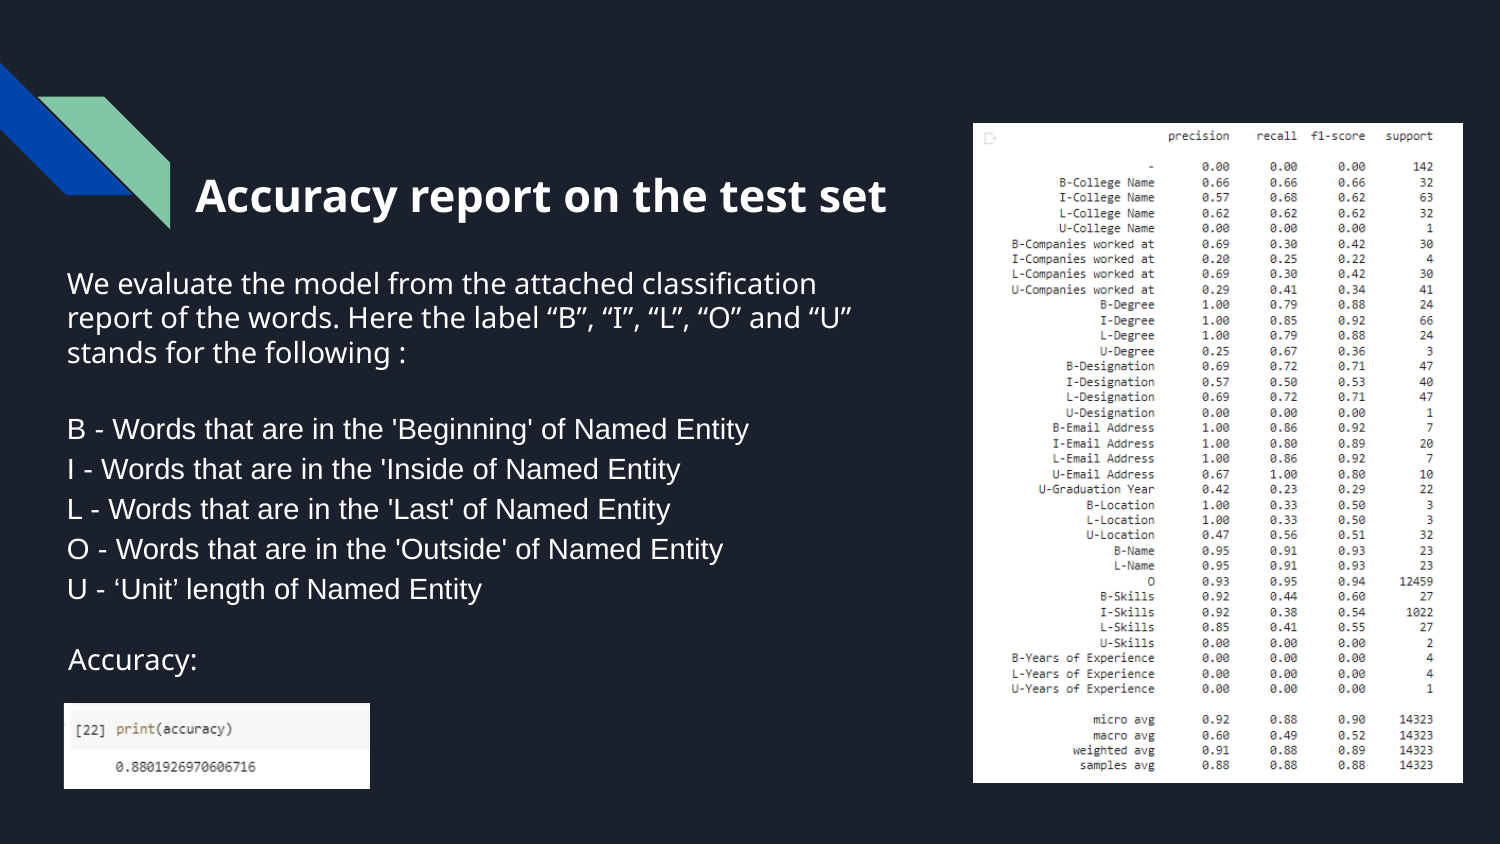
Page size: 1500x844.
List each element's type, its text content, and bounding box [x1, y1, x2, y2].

title Accuracy report on the test set [180, 152, 943, 238]
text_box [43, 562, 536, 628]
text_box We evaluate the model from the attached classification report of the words. Here the label “B”, “I”, “L”, “O” and “U” stands for the following : B - Words that are in the 'Beginning' of Named Entity I - Words that are in the 'Inside of Named Entity L - Words that are in the 'Last' of Named Entity O - Words that are in the 'Outside' of Named Entity U - ‘Unit’ length of Named Entity [51, 249, 906, 621]
text_box Accuracy: [53, 626, 370, 692]
picture [63, 703, 371, 789]
picture [972, 122, 1464, 783]
